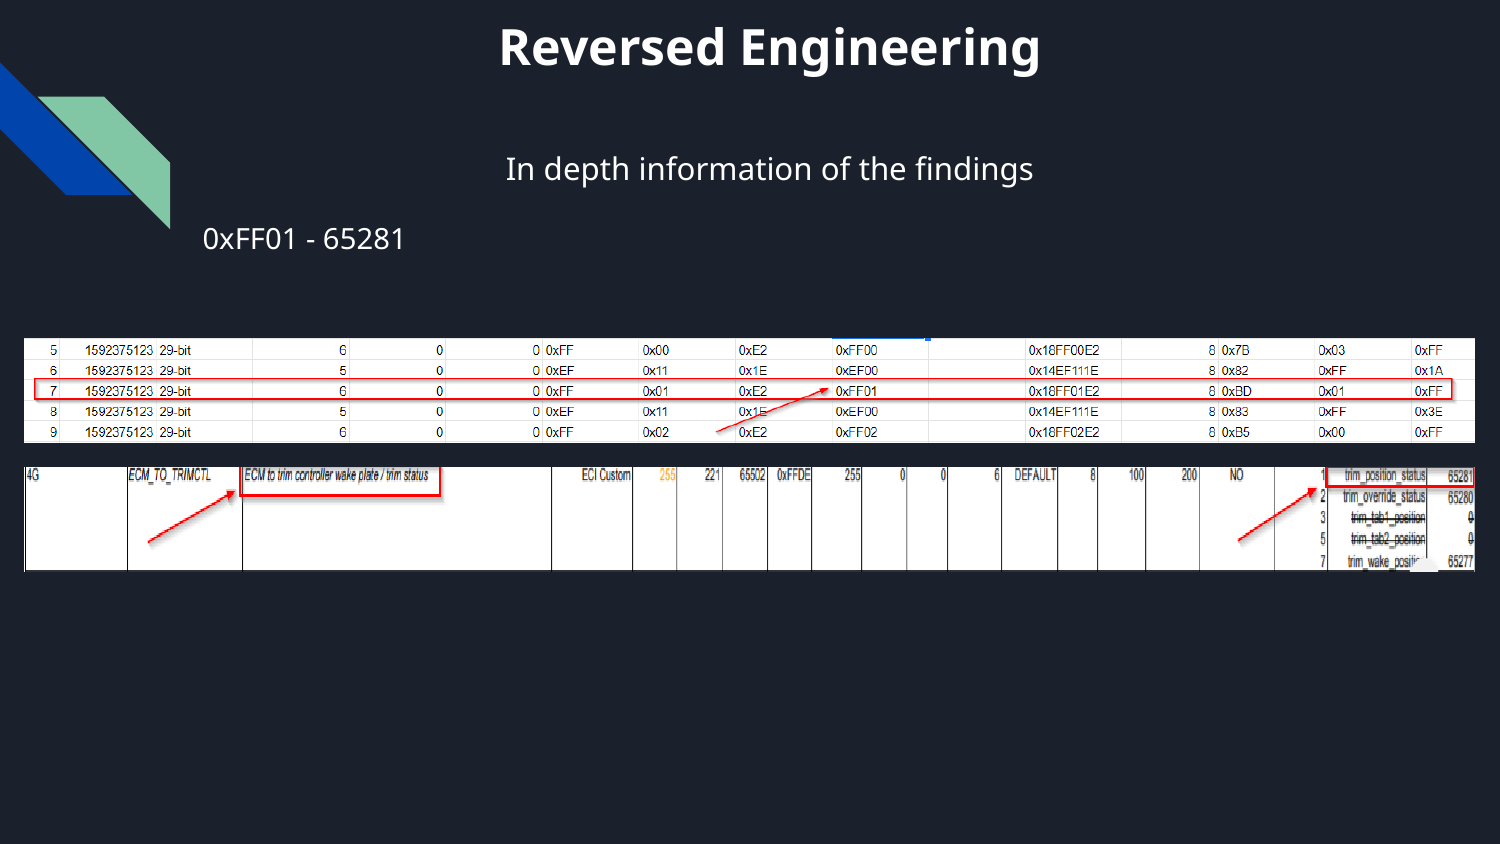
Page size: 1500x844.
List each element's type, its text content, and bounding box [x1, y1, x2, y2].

text_box Reversed Engineering [204, 0, 1336, 83]
picture [24, 338, 1476, 444]
text_box In depth information of the findings [293, 134, 1247, 217]
text_box 0xFF01 - 65281 [187, 204, 997, 300]
picture [24, 467, 1476, 573]
